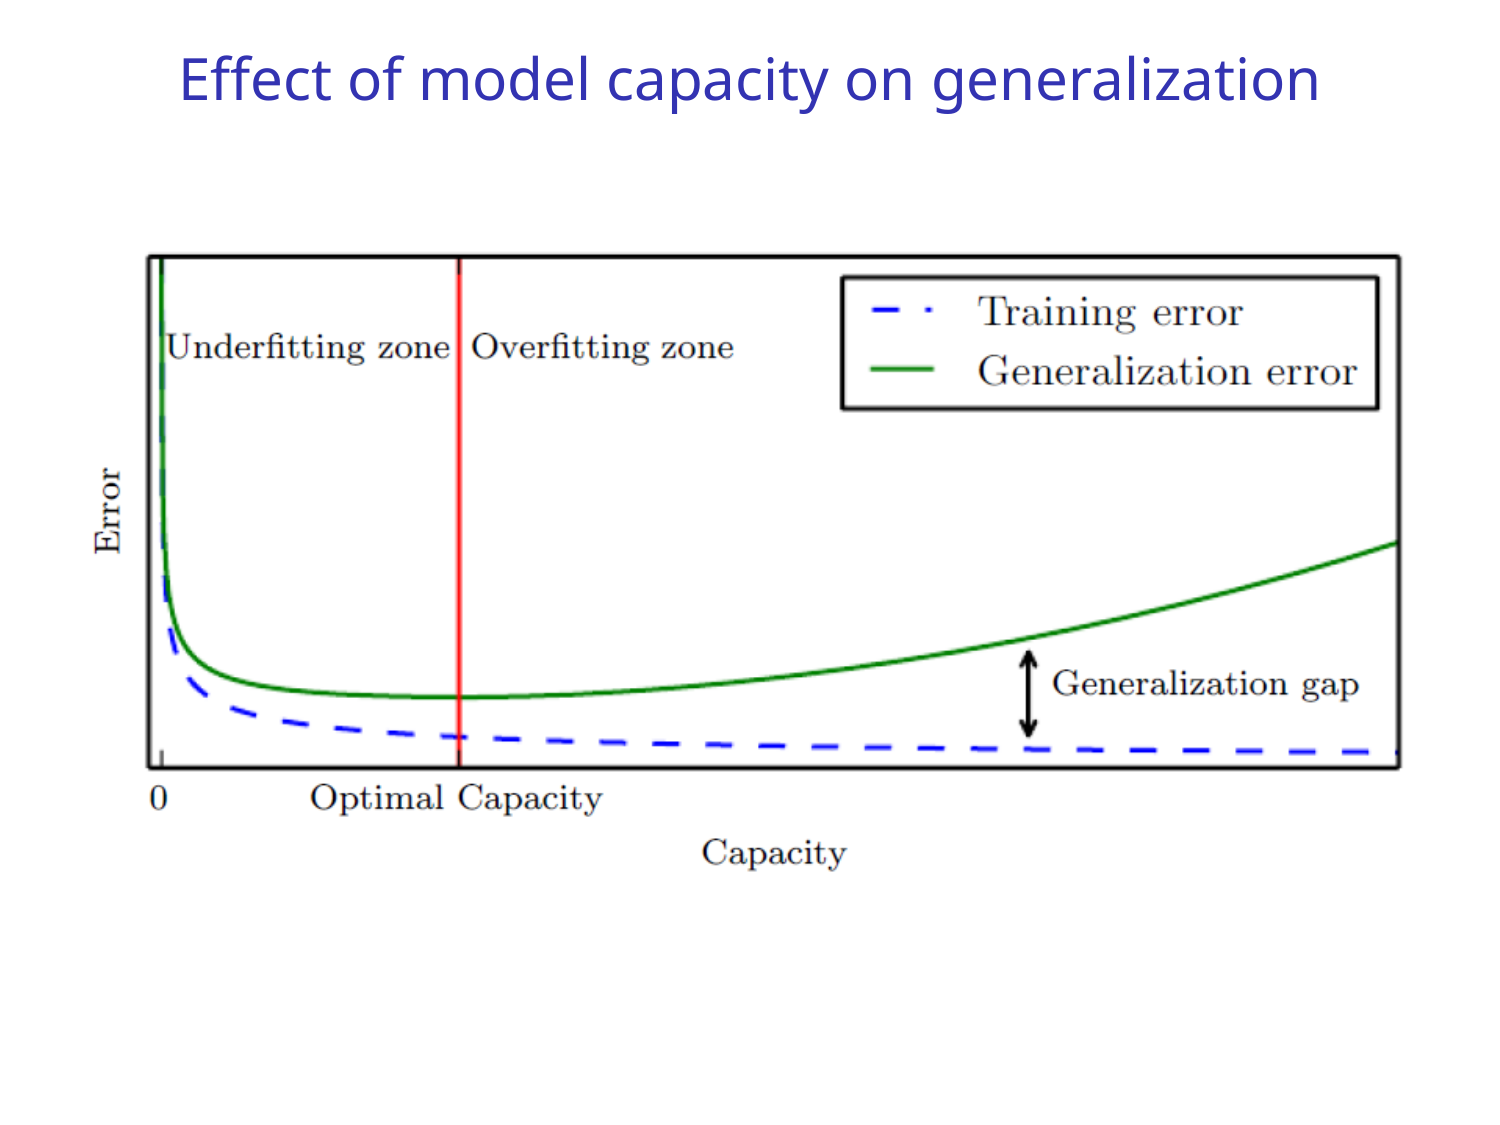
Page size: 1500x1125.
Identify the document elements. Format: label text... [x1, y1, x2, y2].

picture [89, 247, 1411, 878]
title Effect of model capacity on generalization [31, 42, 1469, 114]
